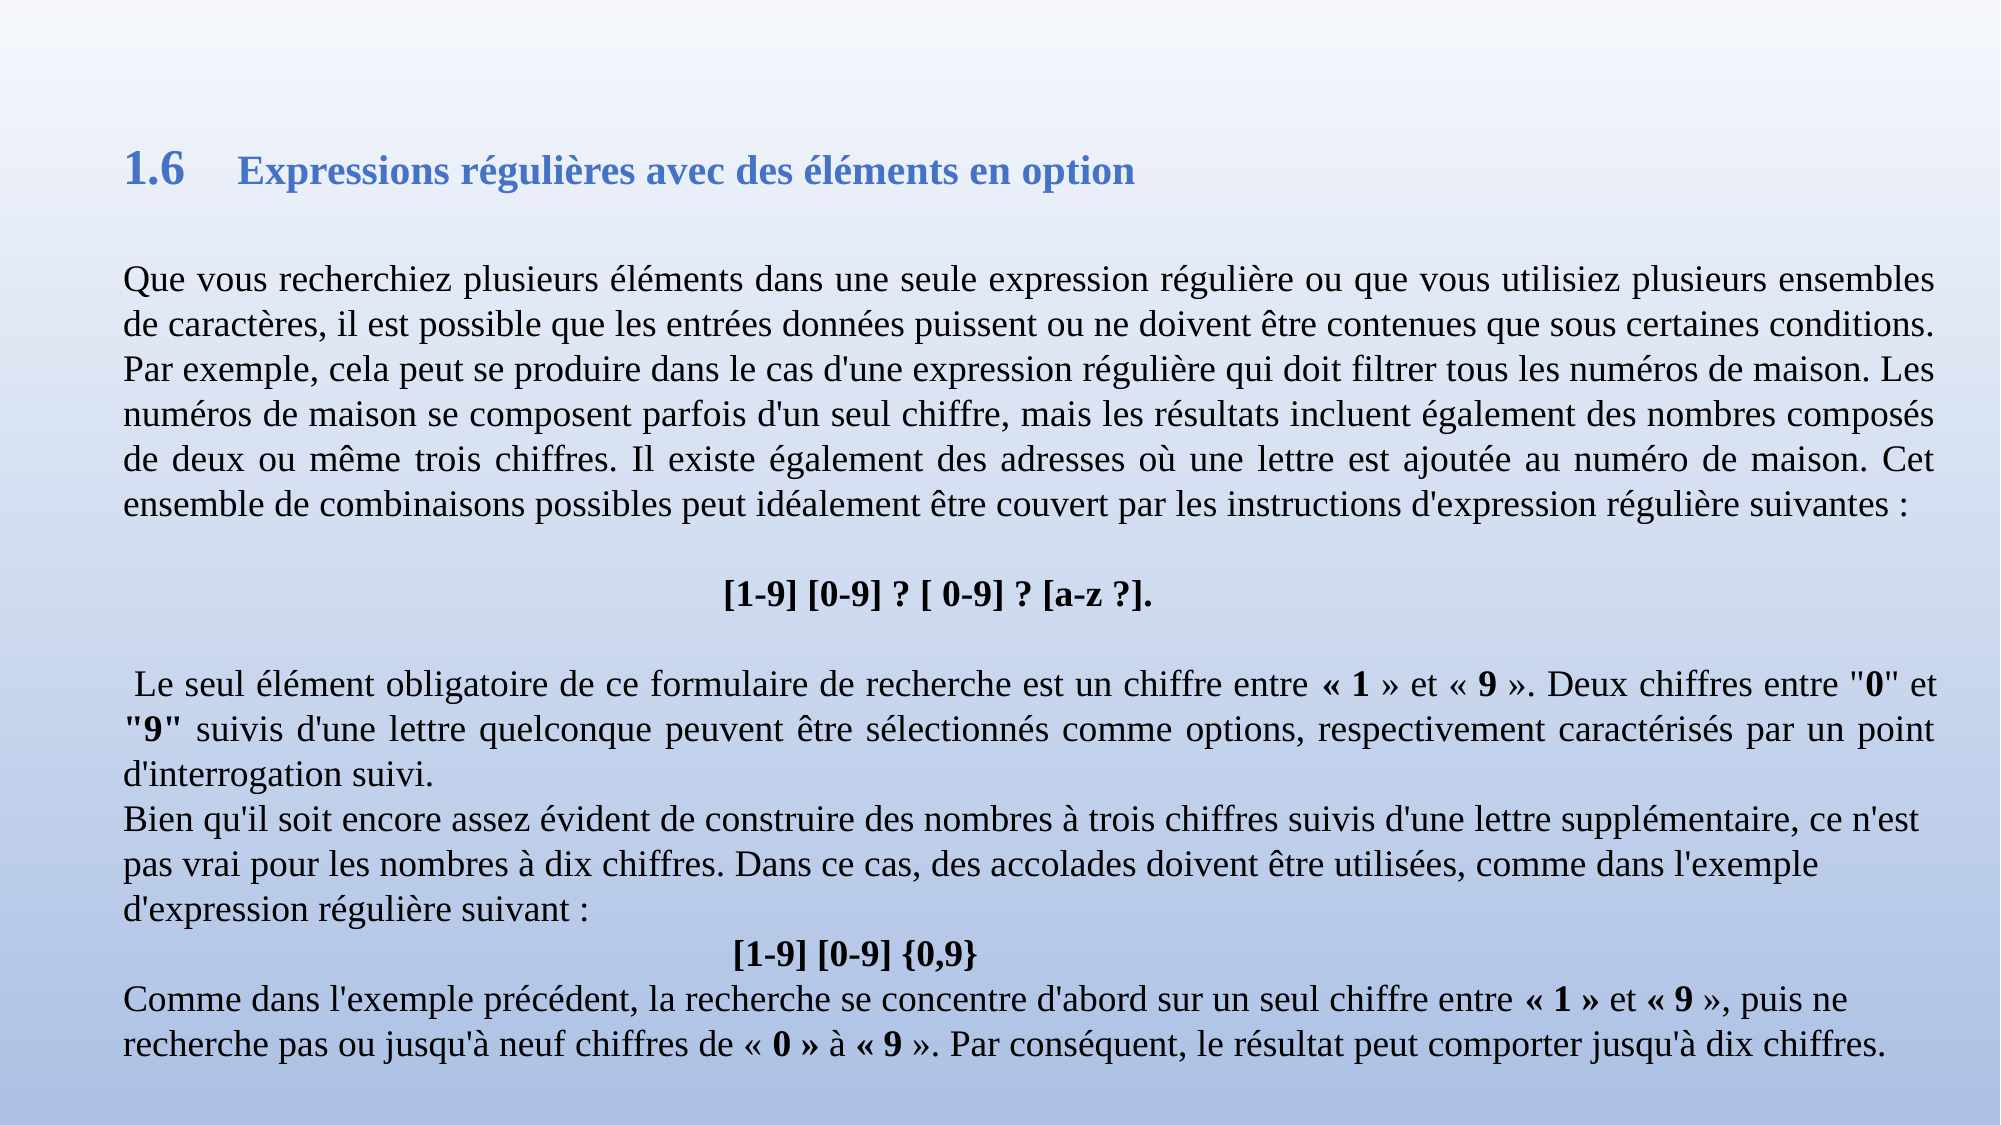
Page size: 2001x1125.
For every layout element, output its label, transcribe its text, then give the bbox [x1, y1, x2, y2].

text_box 1.6 Expressions régulières avec des éléments en option Que vous recherchiez plusieurs éléments dans une seule expression régulière ou que vous utilisiez plusieurs ensembles de caractères, il est possible que les entrées données puissent ou ne doivent être contenues que sous certaines conditions. Par exemple, cela peut se produire dans le cas d'une expression régulière qui doit filtrer tous les numéros de maison. Les numéros de maison se composent parfois d'un seul chiffre, mais les résultats incluent également des nombres composés de deux ou même trois chiffres. Il existe également des adresses où une lettre est ajoutée au numéro de maison. Cet ensemble de combinaisons possibles peut idéalement être couvert par les instructions d'expression régulière suivantes : [1-9] [0-9] ? [ 0-9] ? [a-z ?]. Le seul élément obligatoire de ce formulaire de recherche est un chiffre entre « 1 » et « 9 ». Deux chiffres entre "0" et "9" suivis d'une lettre quelconque peuvent être sélectionnés comme options, respectivement caractérisés par un point d'interrogation suivi. Bien qu'il soit encore assez évident de construire des nombres à trois chiffres suivis d'une lettre supplémentaire, ce n'est pas vrai pour les nombres à dix chiffres. Dans ce cas, des accolades doivent être utilisées, comme dans l'exemple d'expression régulière suivant : [1-9] [0-9] {0,9} Comme dans l'exemple précédent, la recherche se concentre d'abord sur un seul chiffre entre « 1 » et « 9 », puis ne recherche pas ou jusqu'à neuf chiffres de « 0 » à « 9 ». Par conséquent, le résultat peut comporter jusqu'à dix chiffres. [108, 126, 1953, 1117]
